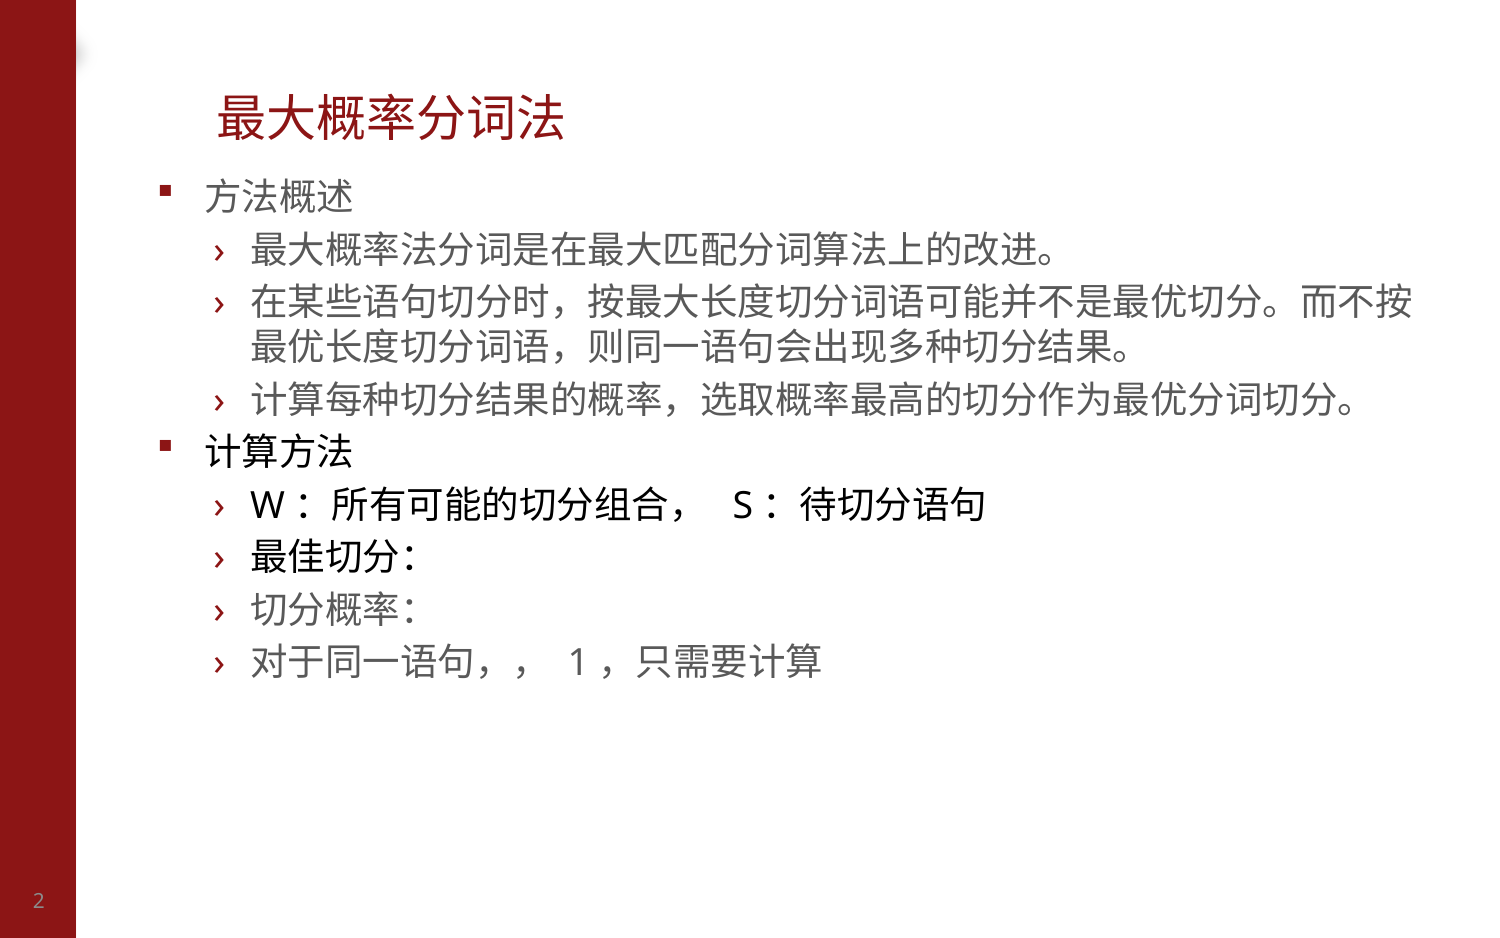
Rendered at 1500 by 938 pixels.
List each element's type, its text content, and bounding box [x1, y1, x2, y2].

slide_number 2 [17, 876, 157, 927]
title 最大概率分词法 [216, 65, 1420, 155]
picture [0, 0, 1500, 938]
